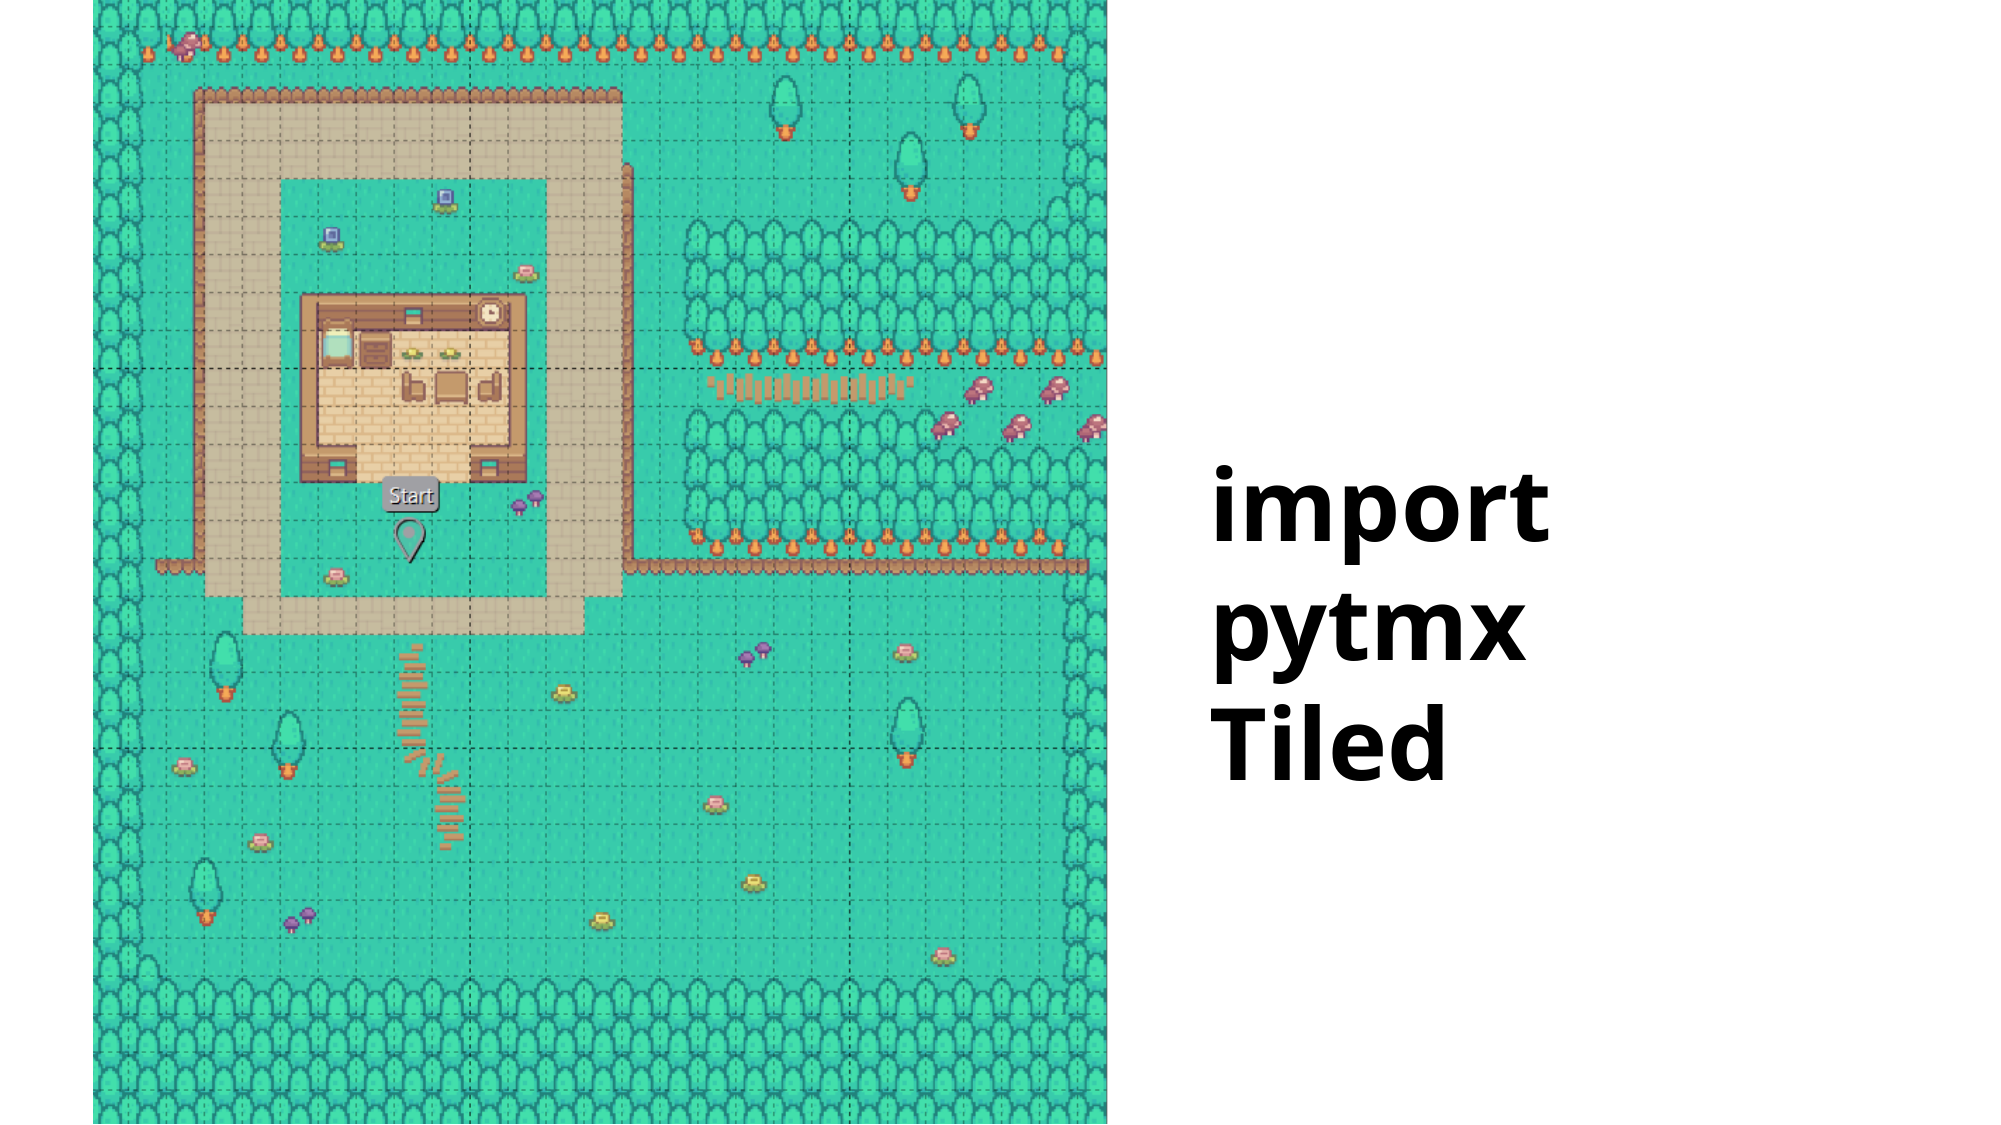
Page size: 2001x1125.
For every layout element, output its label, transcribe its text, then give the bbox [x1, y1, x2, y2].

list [92, 0, 1108, 1124]
text_box import pytmx Tiled [1194, 433, 1815, 809]
